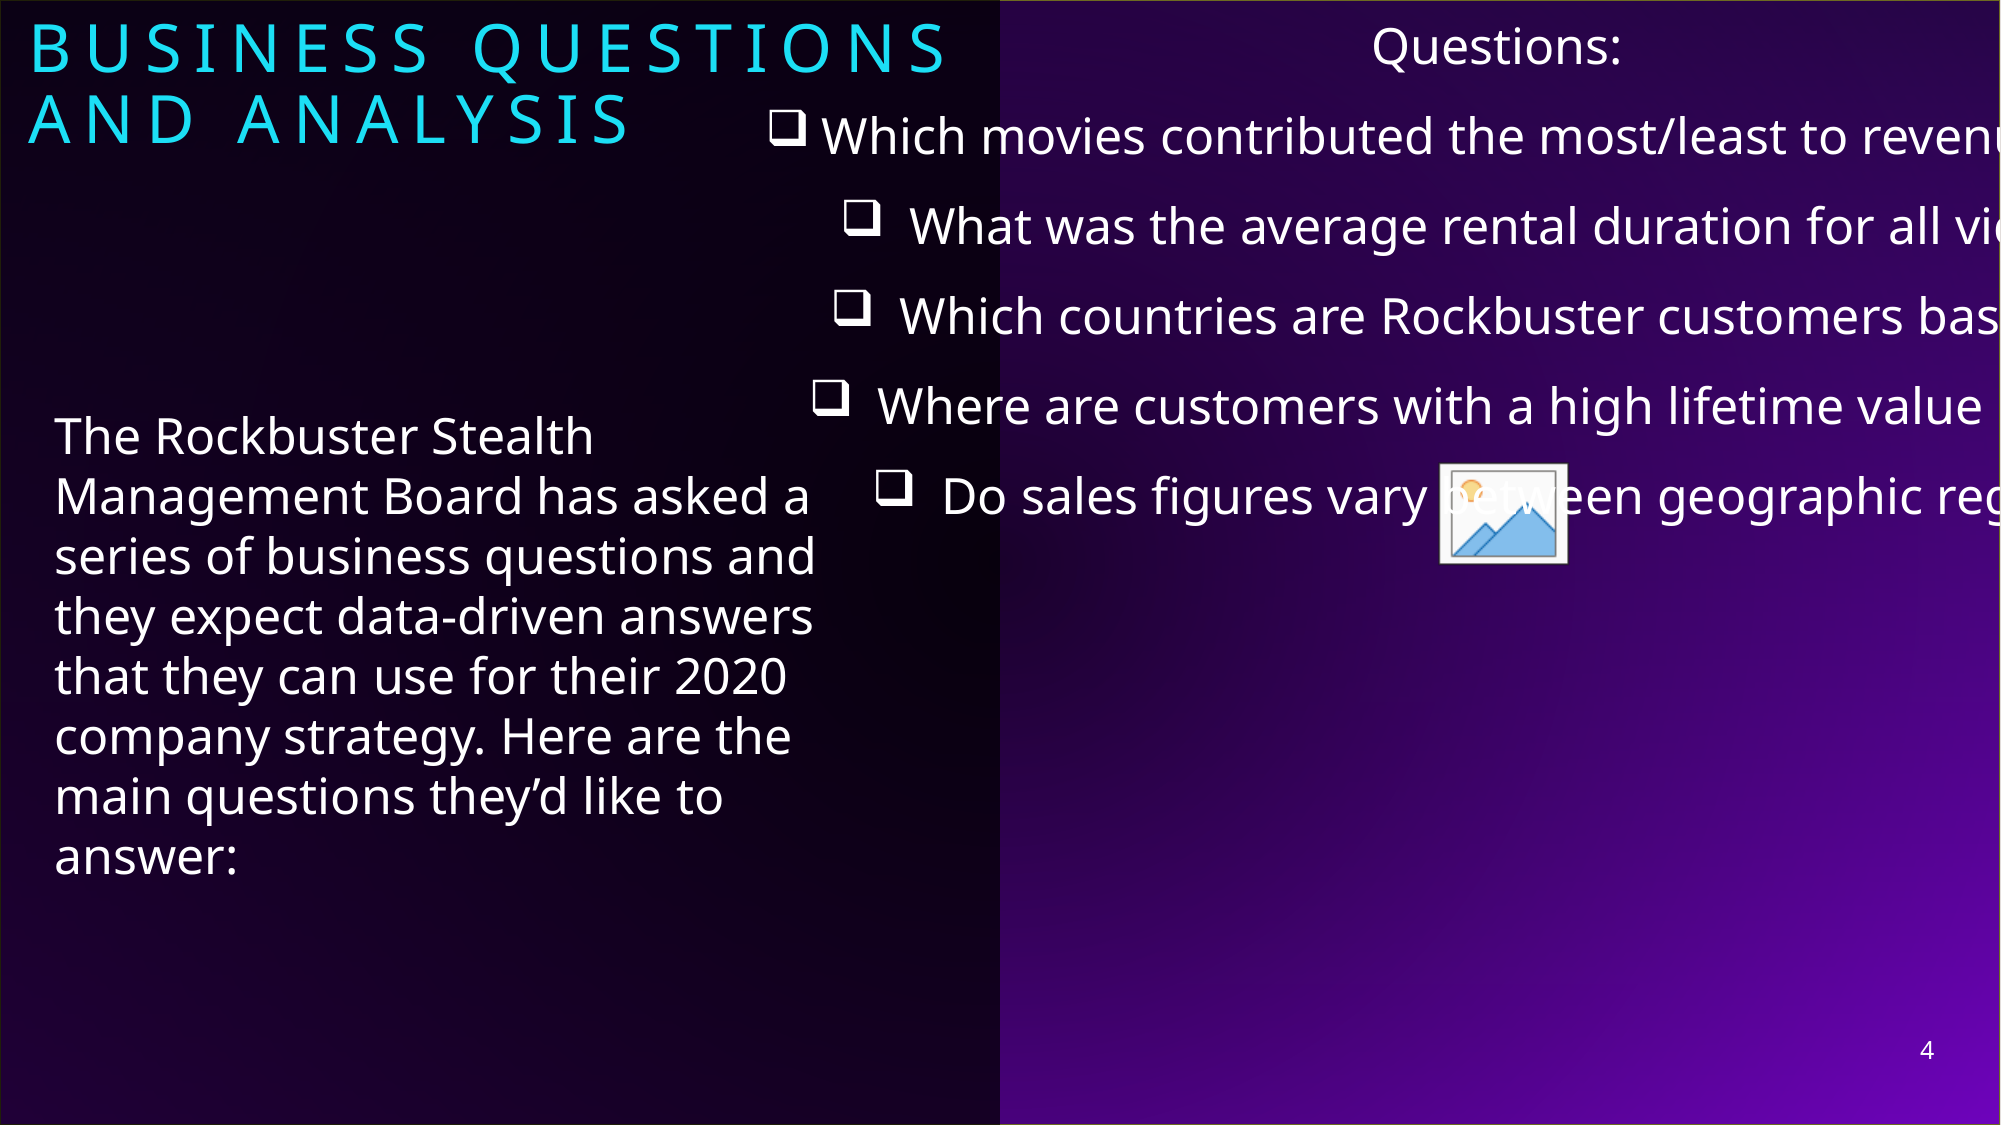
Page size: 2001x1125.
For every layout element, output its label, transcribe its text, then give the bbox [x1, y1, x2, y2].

picture [1008, 6, 2000, 1022]
slide_number 4 [1499, 1022, 1950, 1082]
subtitle Business Questions and Analysis [13, 7, 1008, 399]
text_box The Rockbuster Stealth Management Board has asked a series of business questions and they expect data-driven answers that they can use for their 2020 company strategy. Here are the main questions they’d like to answer: [39, 397, 913, 892]
